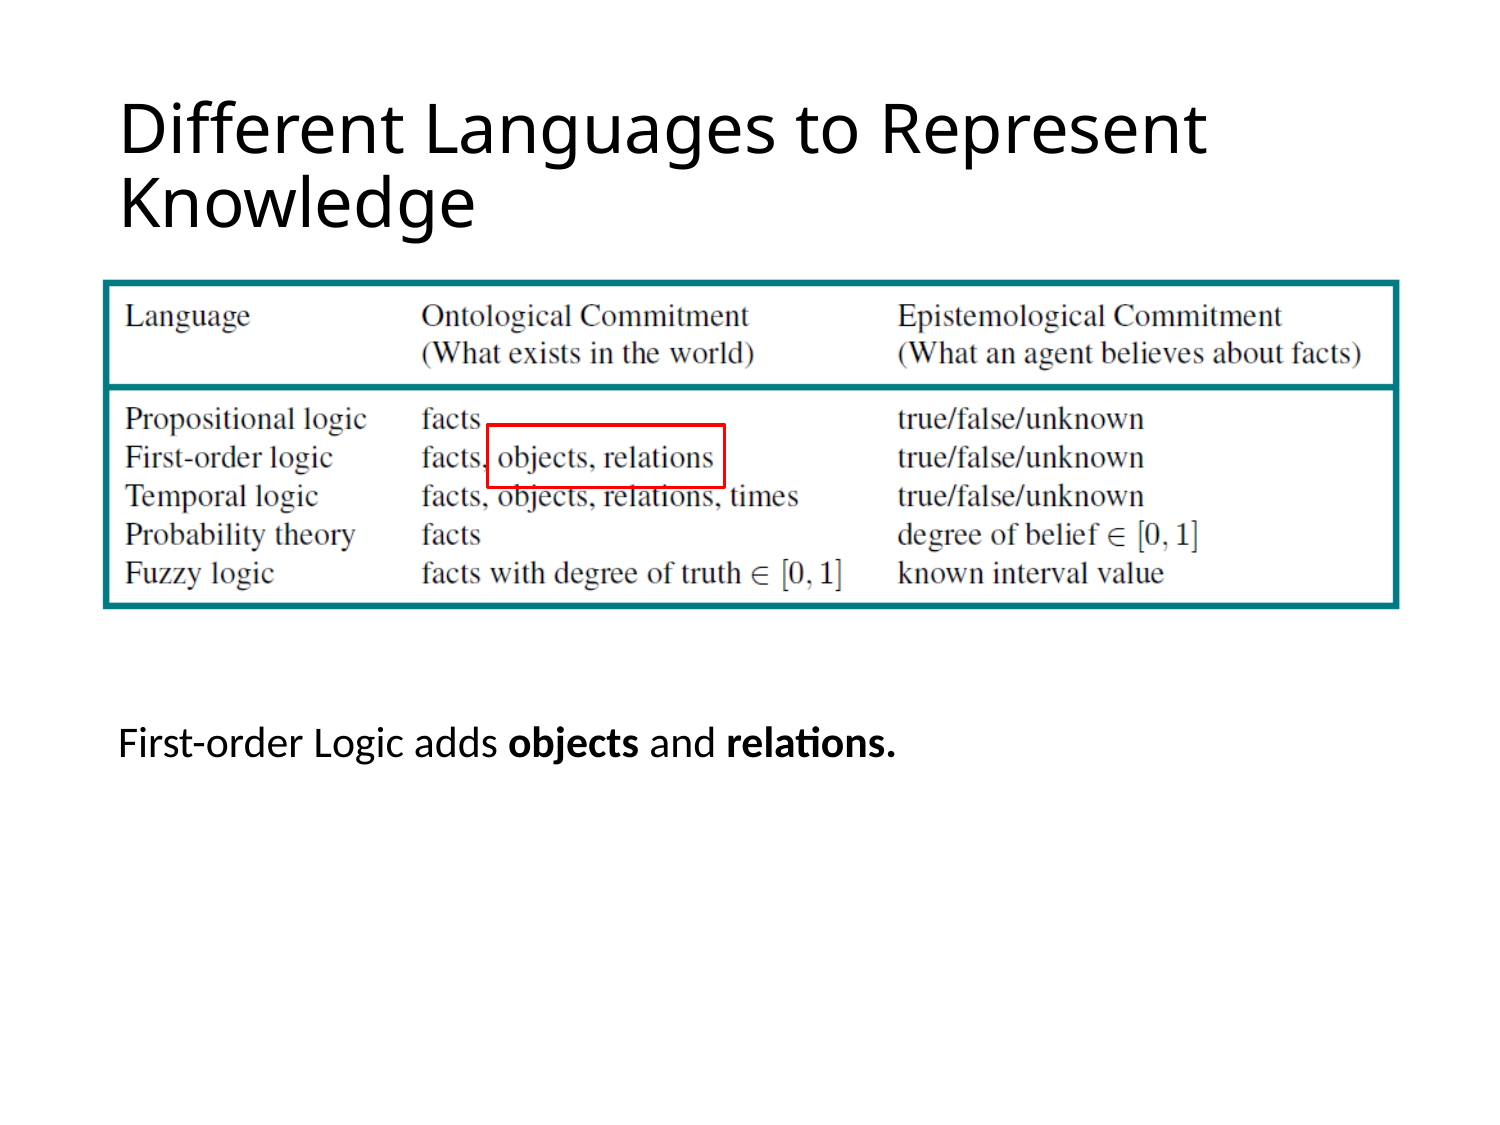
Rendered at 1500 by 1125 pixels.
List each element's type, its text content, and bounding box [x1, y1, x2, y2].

list First-order Logic adds objects and relations. [103, 712, 1397, 1014]
title Different Languages to Represent Knowledge [103, 59, 1397, 249]
picture [62, 249, 1438, 626]
